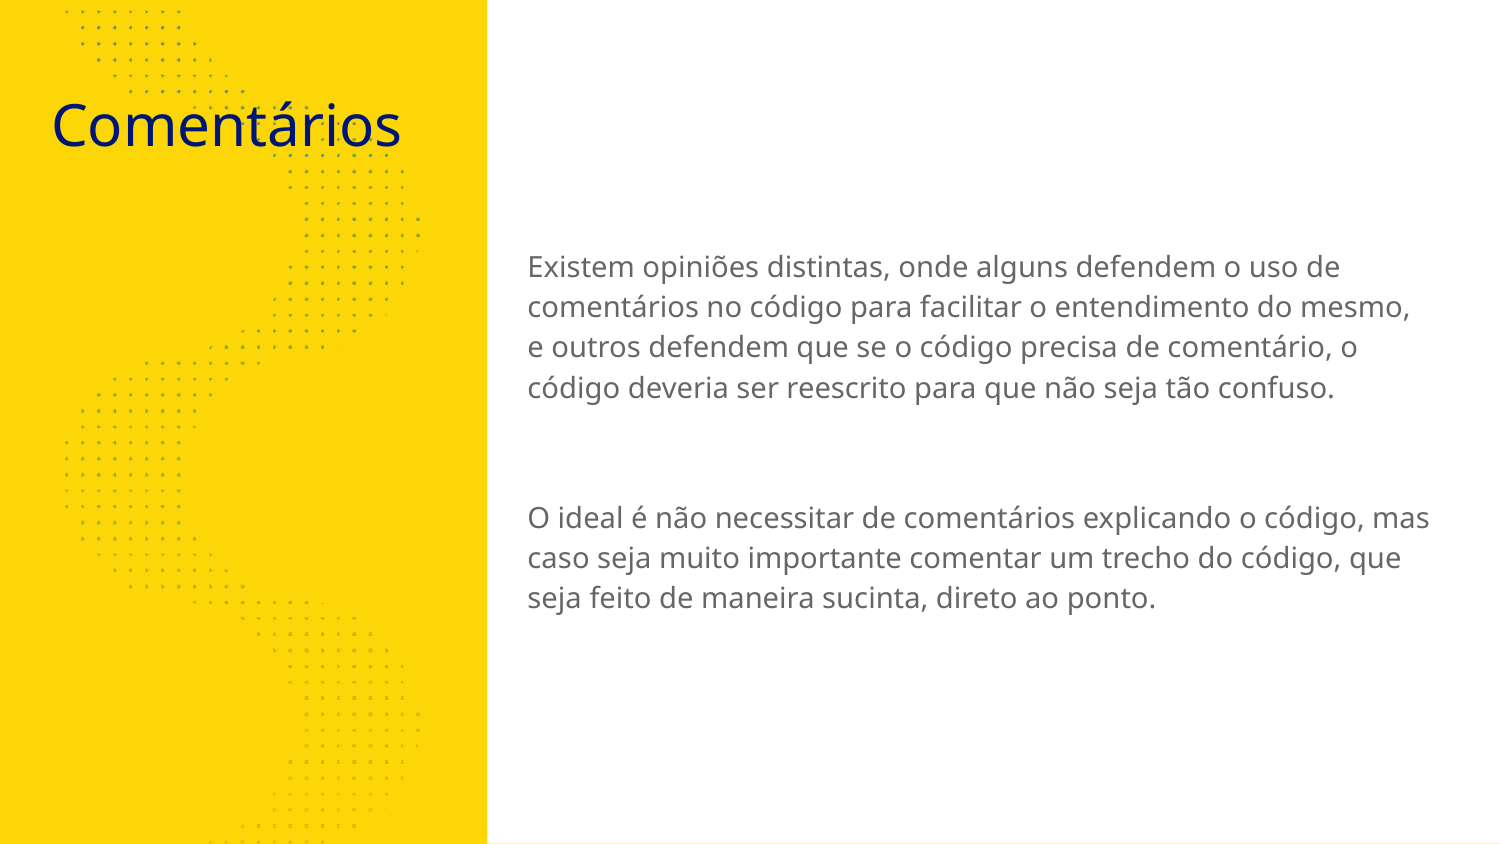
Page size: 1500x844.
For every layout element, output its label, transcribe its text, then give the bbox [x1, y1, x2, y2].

title Comentários [36, 72, 445, 777]
picture [19, 0, 478, 844]
list Existem opiniões distintas, onde alguns defendem o uso de comentários no código para facilitar o entendimento do mesmo, e outros defendem que se o código precisa de comentário, o código deveria ser reescrito para que não seja tão confuso. O ideal é não necessitar de comentários explicando o código, mas caso seja muito importante comentar um trecho do código, que seja feito de maneira sucinta, direto ao ponto. [512, 103, 1449, 777]
